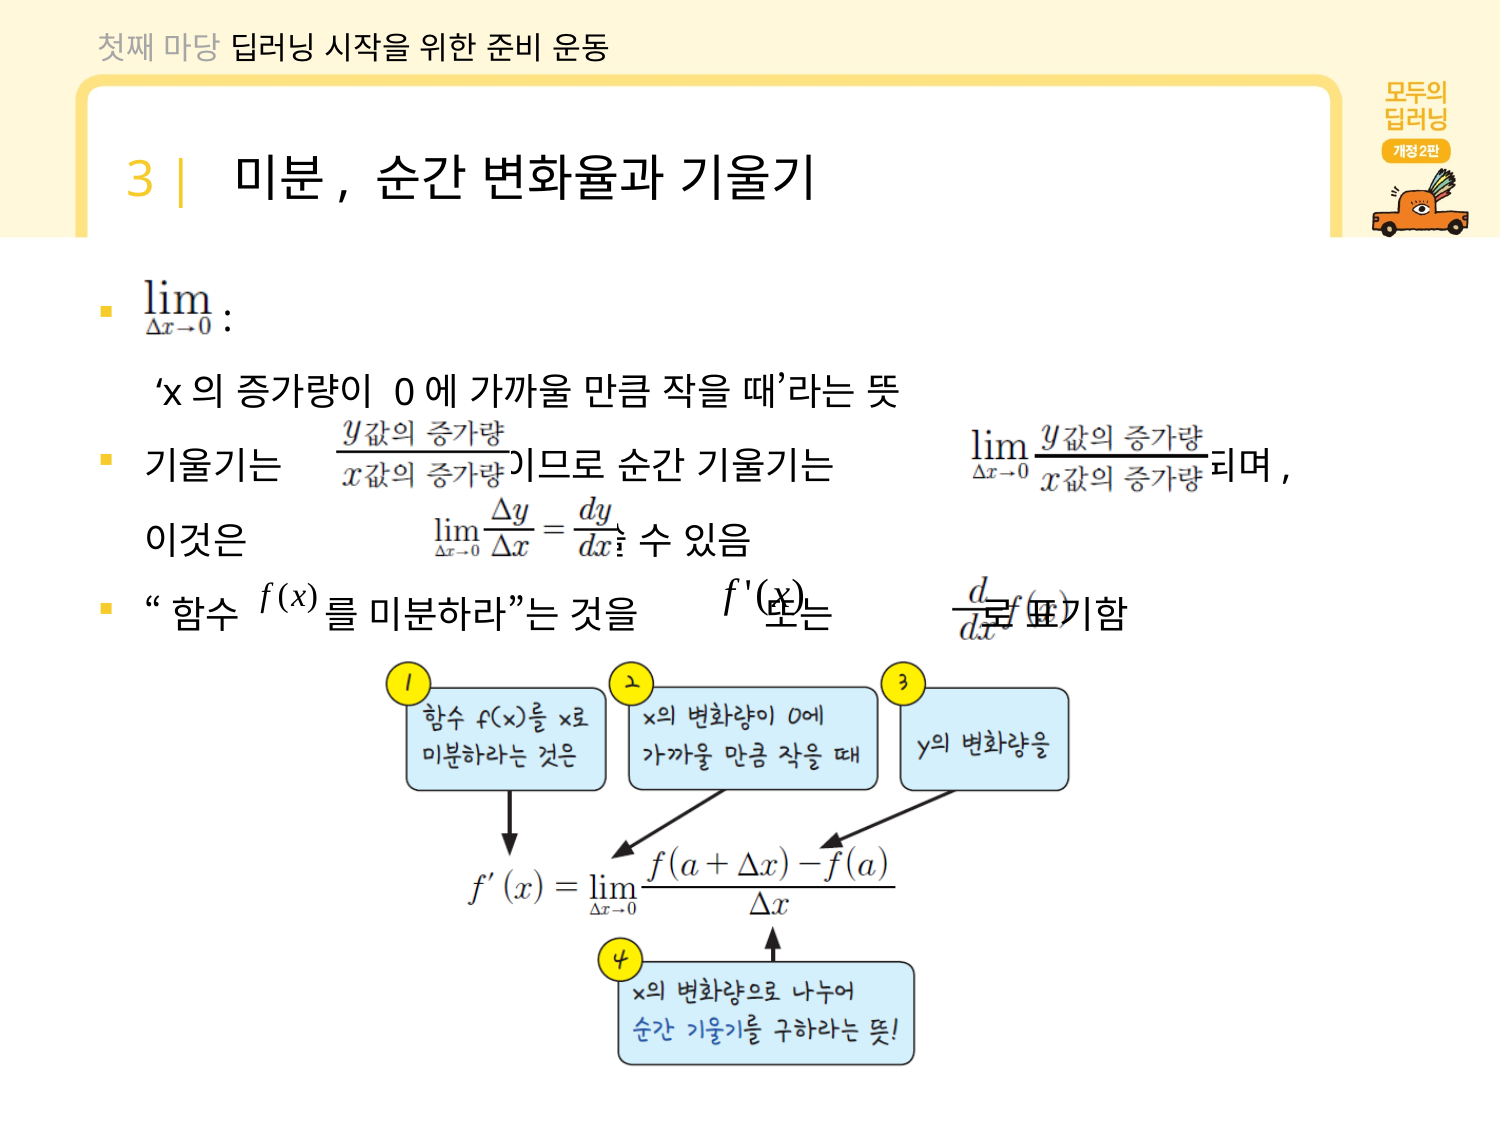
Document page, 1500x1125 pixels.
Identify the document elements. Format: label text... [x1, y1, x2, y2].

text_box 첫째 마당 딥러닝 시작을 위한 준비 운동 [82, 0, 1133, 74]
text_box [82, 257, 1411, 1078]
text_box 3 | 미분, 순간 변화율과 기울기 [111, 99, 1309, 214]
picture [0, 0, 1500, 1125]
